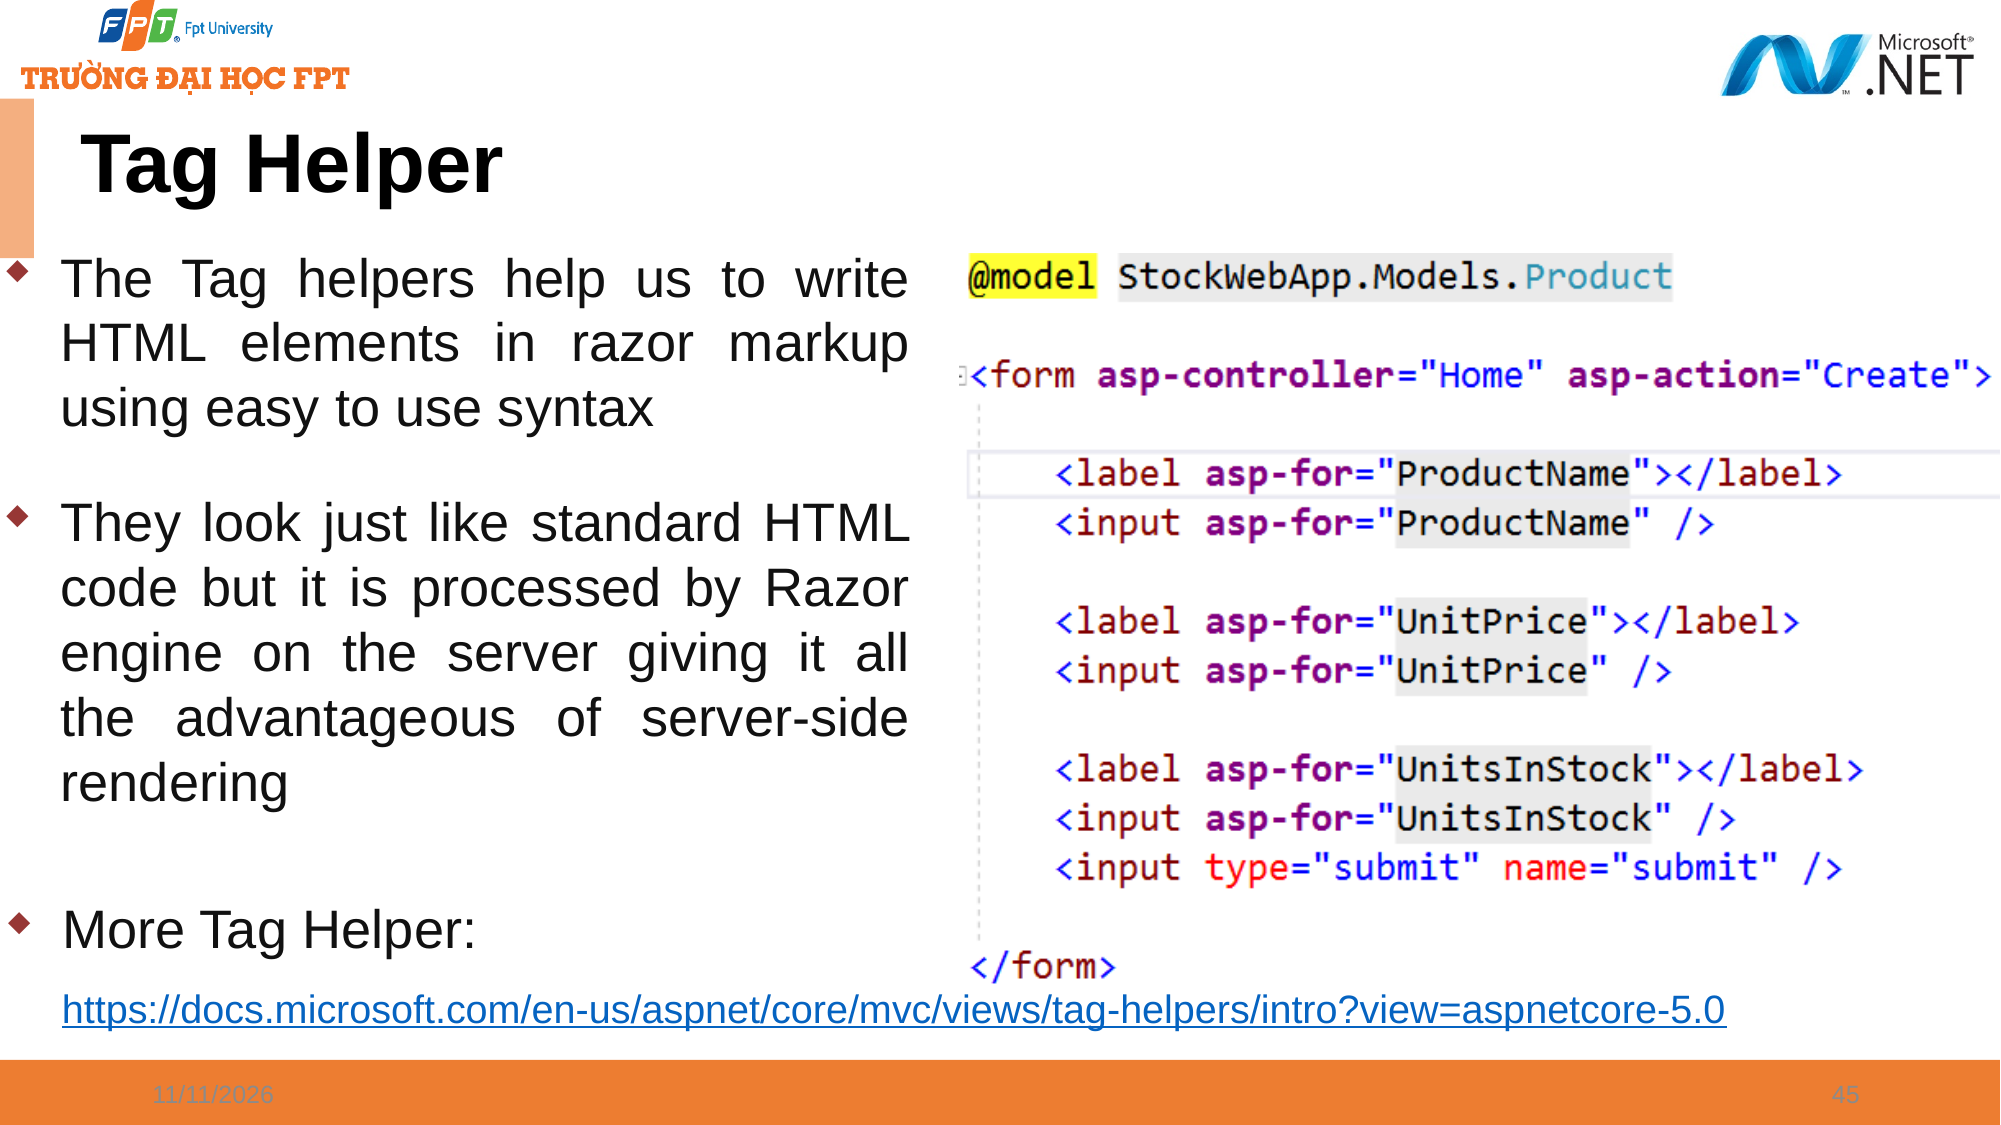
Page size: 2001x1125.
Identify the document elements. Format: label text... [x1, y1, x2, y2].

picture [959, 253, 2000, 987]
slide_number 45 [1424, 1063, 1875, 1123]
title Tag Helper [65, 118, 2000, 213]
picture [1685, 0, 2001, 129]
text_box https://docs.microsoft.com/en-us/aspnet/core/mvc/views/tag-helpers/intro?view=aspnetcore-5.0 [47, 976, 1781, 1040]
text_box The Tag helpers help us to write HTML elements in razor markup using easy to use syntax They look just like standard HTML code but it is processed by Razor engine on the server giving it all the advantageous of server-side rendering [0, 235, 926, 820]
text_box More Tag Helper: [0, 886, 506, 967]
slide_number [137, 1063, 588, 1123]
